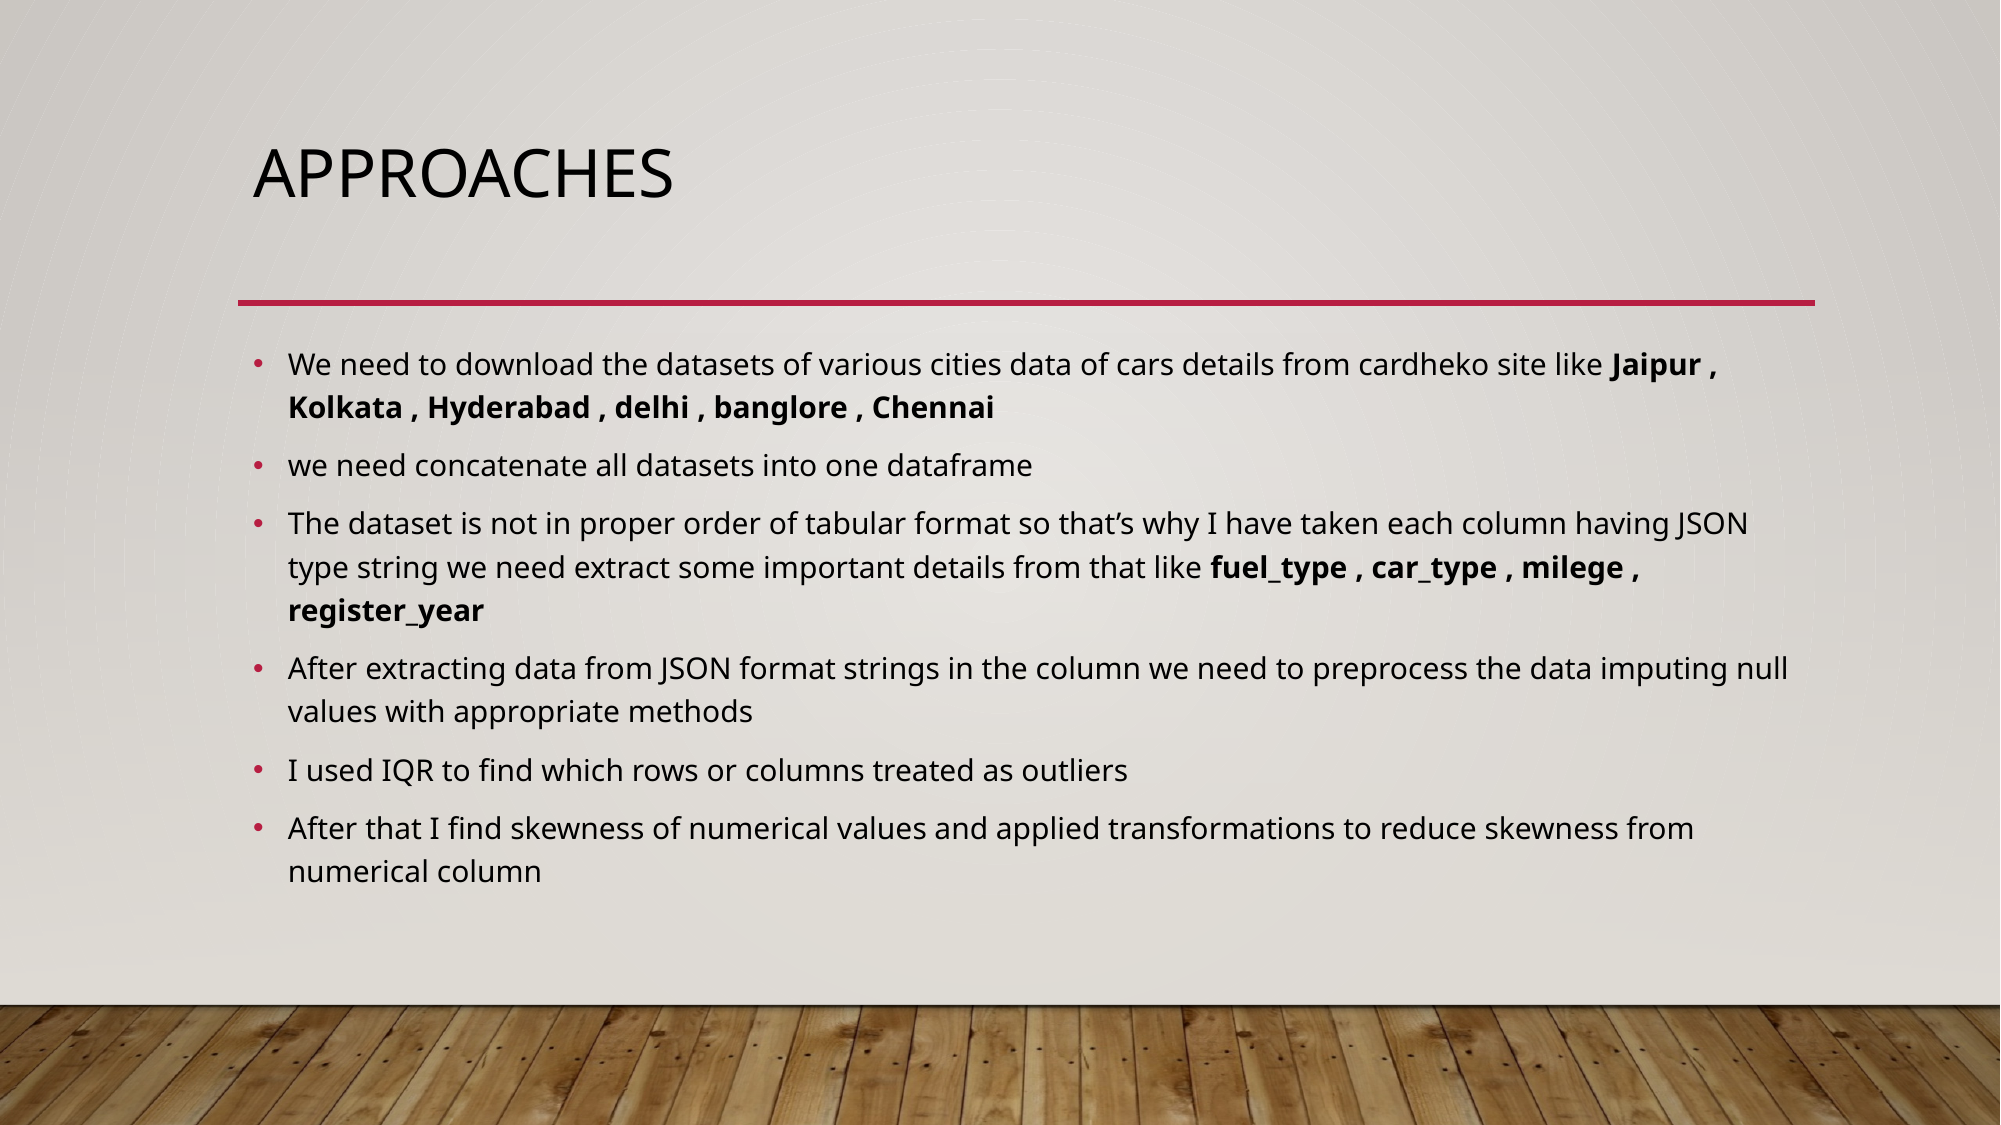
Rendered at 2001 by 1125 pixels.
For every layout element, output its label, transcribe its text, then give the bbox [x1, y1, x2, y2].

title approaches [238, 131, 1814, 305]
picture [0, 1005, 2000, 1125]
list We need to download the datasets of various cities data of cars details from cardheko site like Jaipur , Kolkata , Hyderabad , delhi , banglore , Chennai we need concatenate all datasets into one dataframe The dataset is not in proper order of tabular format so that’s why I have taken each column having JSON type string we need extract some important details from that like fuel_type , car_type , milege , register_year After extracting data from JSON format strings in the column we need to preprocess the data imputing null values with appropriate methods I used IQR to find which rows or columns treated as outliers After that I find skewness of numerical values and applied transformations to reduce skewness from numerical column [238, 330, 1814, 897]
